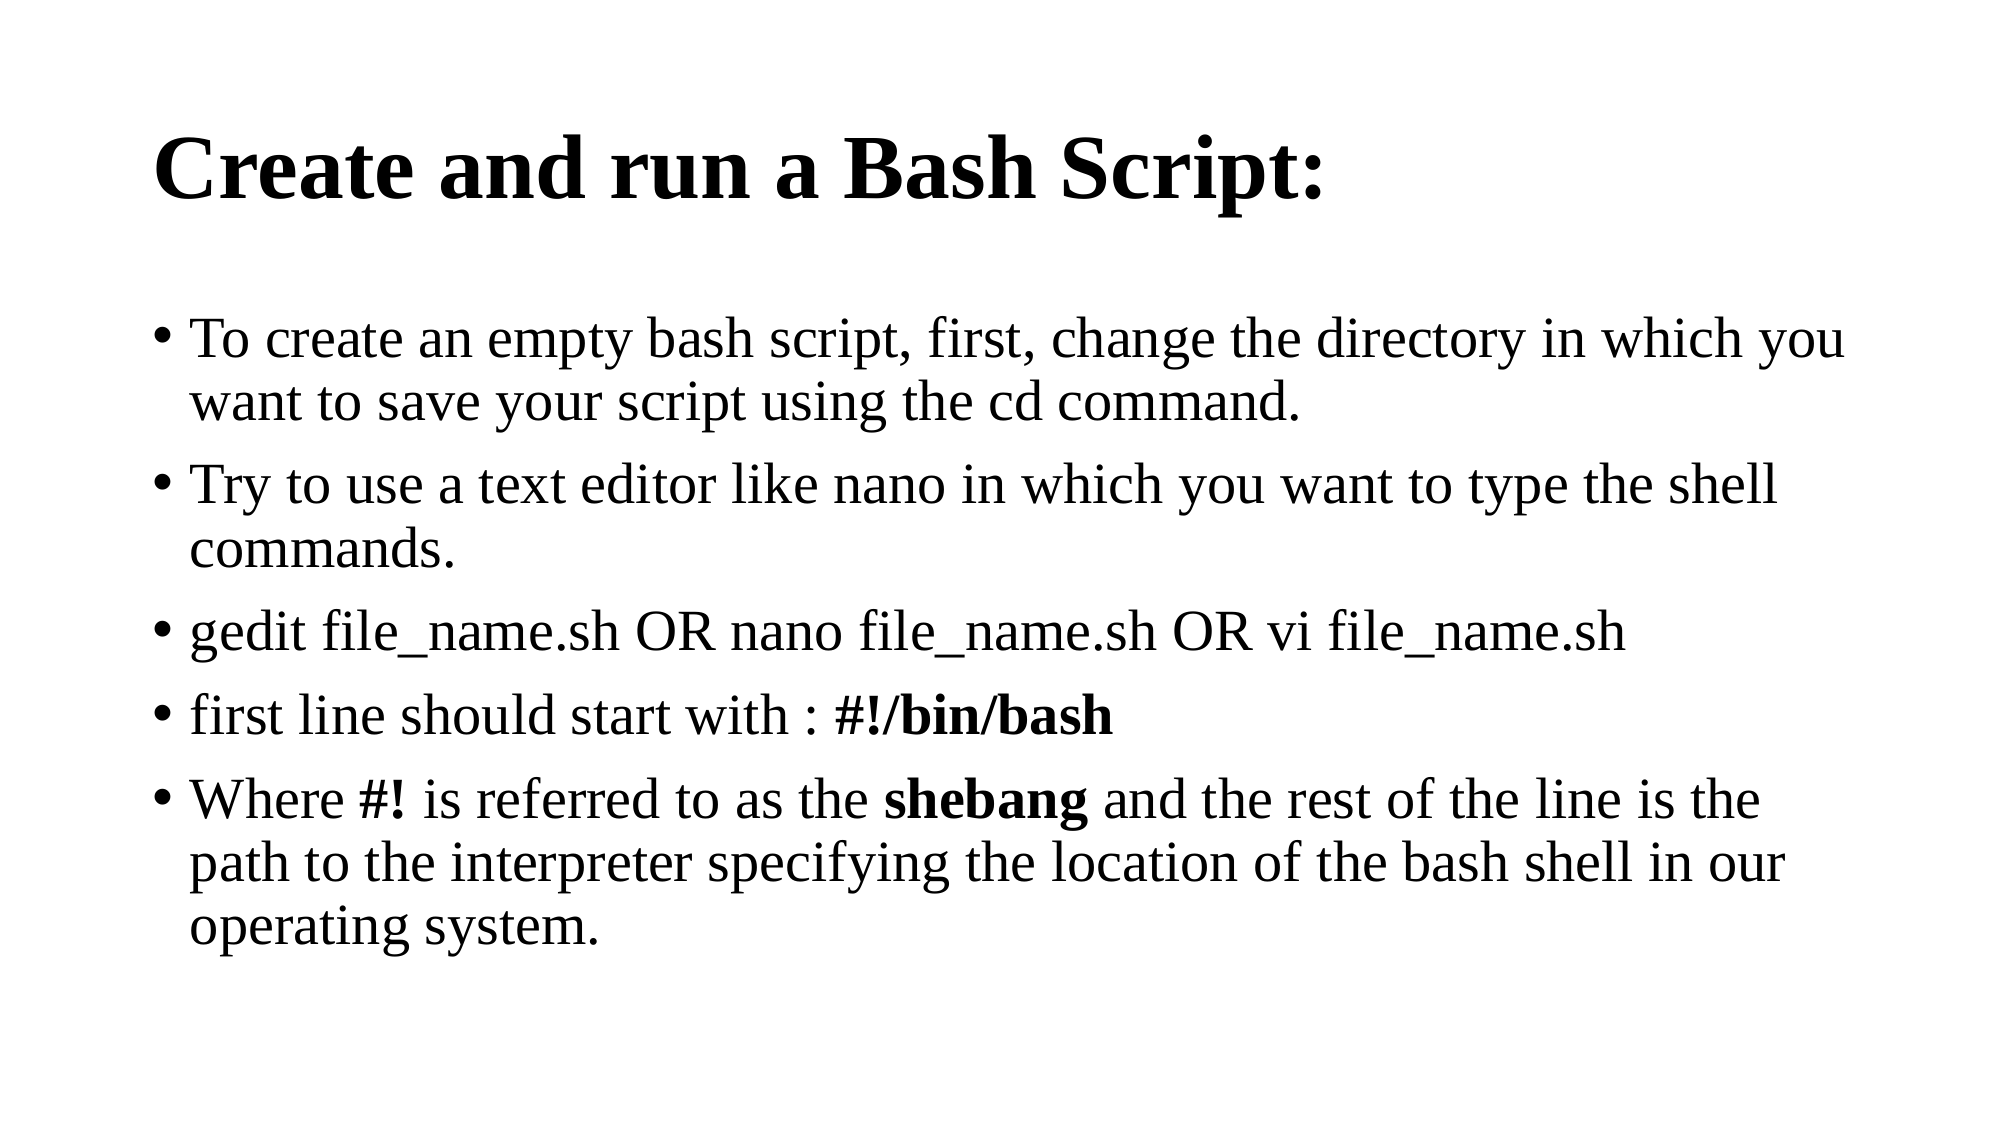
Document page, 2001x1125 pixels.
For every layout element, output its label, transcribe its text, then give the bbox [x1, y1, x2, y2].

list To create an empty bash script, first, change the directory in which you want to save your script using the cd command. Try to use a text editor like nano in which you want to type the shell commands. gedit file_name.sh OR nano file_name.sh OR vi file_name.sh first line should start with : #!/bin/bash Where #! is referred to as the shebang and the rest of the line is the path to the interpreter specifying the location of the bash shell in our operating system. [137, 299, 1863, 1014]
title Create and run a Bash Script: [137, 59, 1863, 278]
